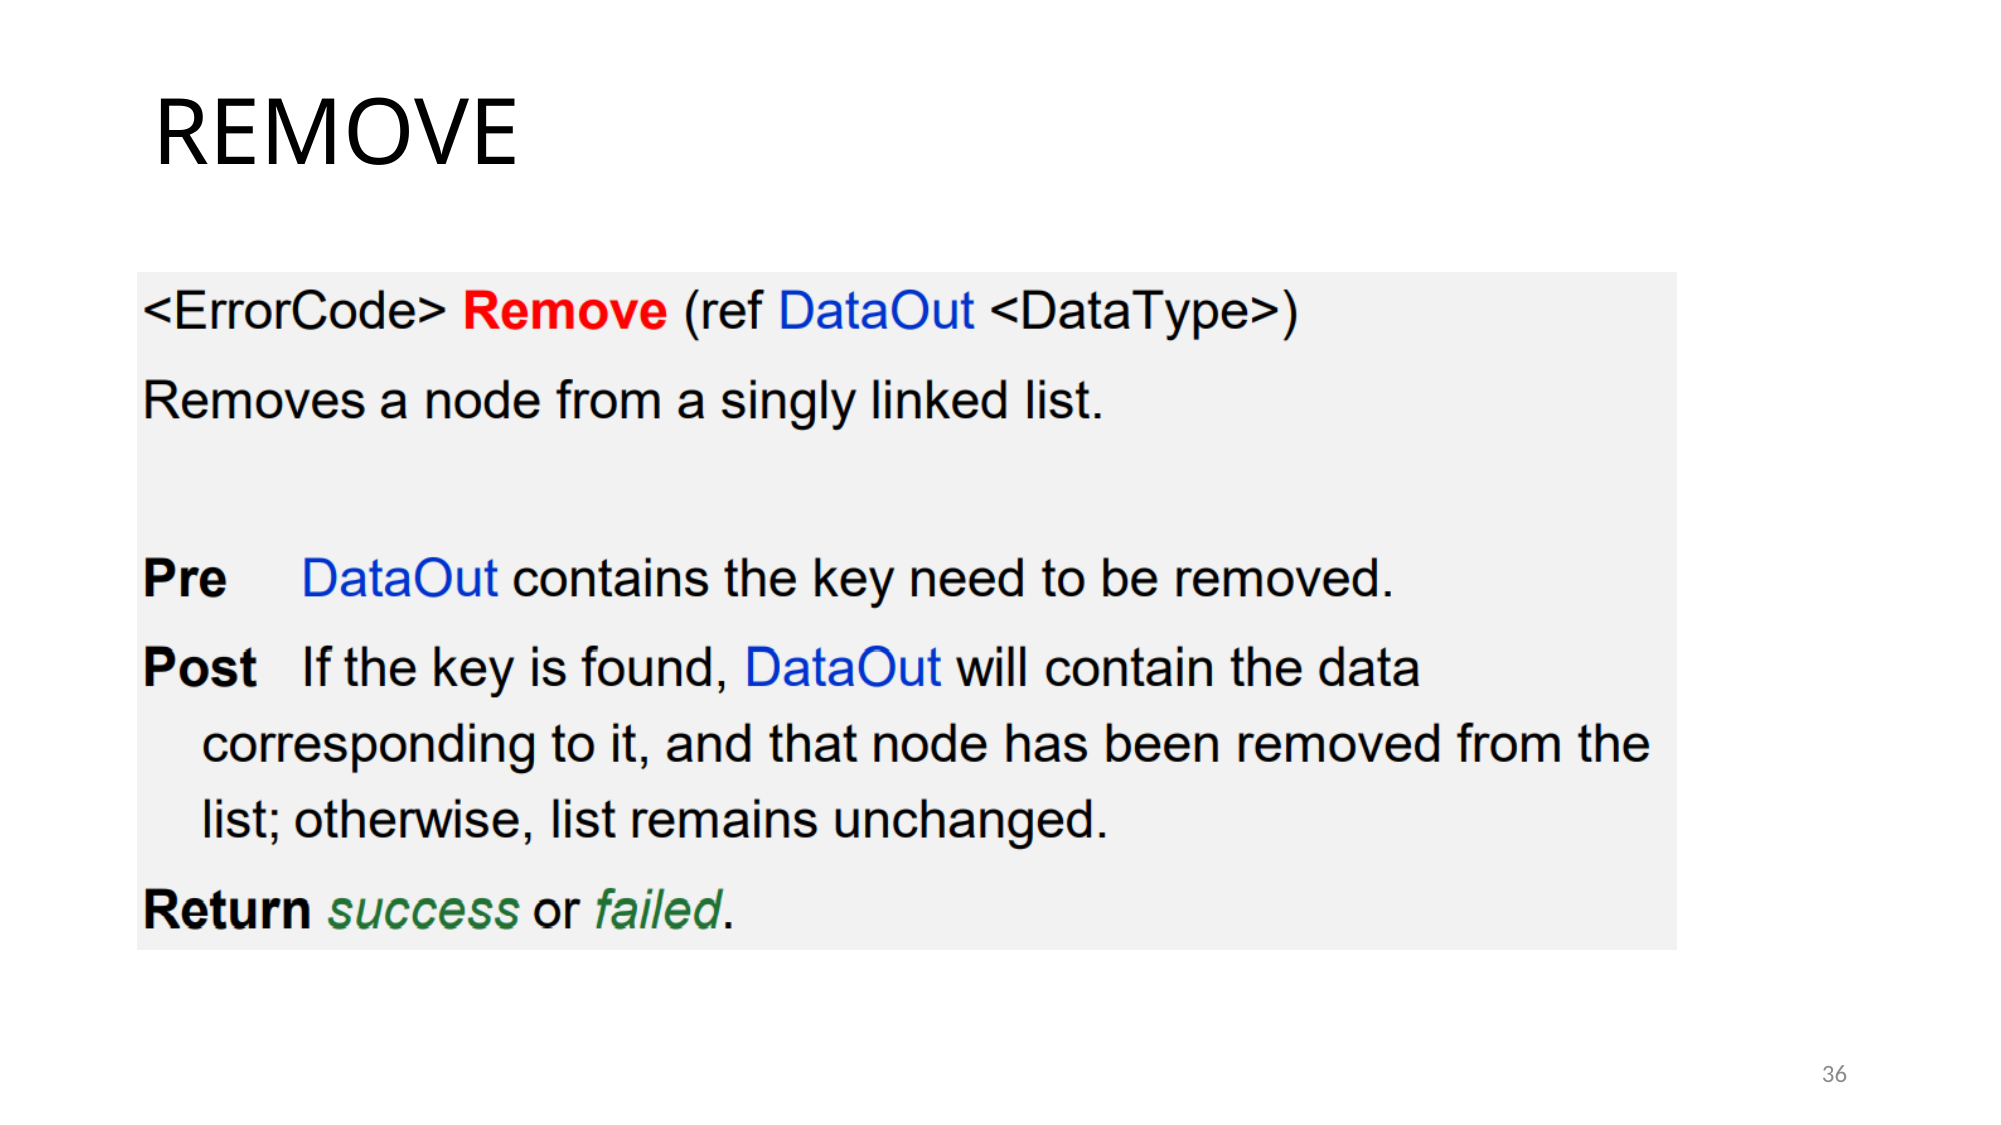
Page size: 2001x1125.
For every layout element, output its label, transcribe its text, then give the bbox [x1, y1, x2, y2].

title REMOVE [137, 59, 1863, 211]
picture [137, 272, 1677, 950]
slide_number 36 [1412, 1042, 1863, 1103]
